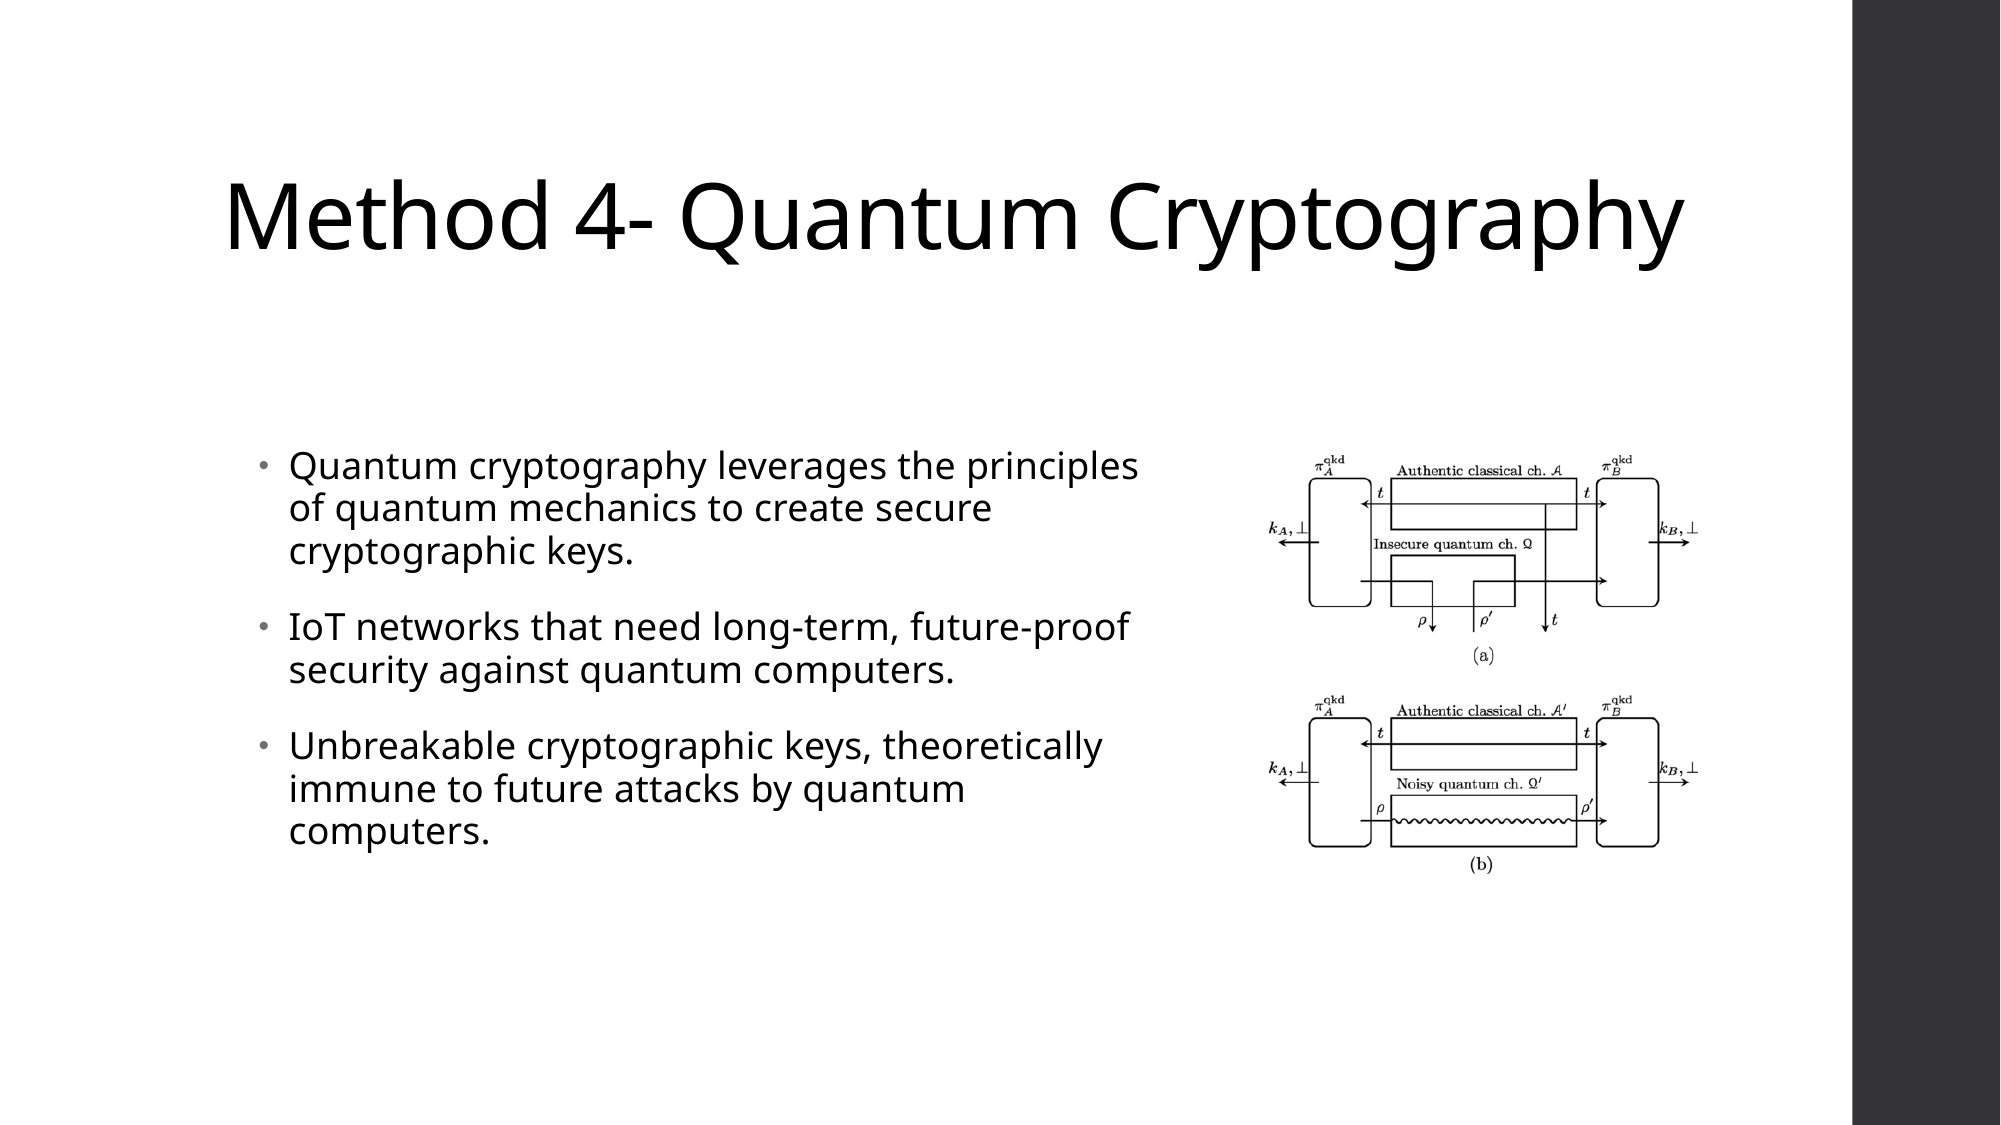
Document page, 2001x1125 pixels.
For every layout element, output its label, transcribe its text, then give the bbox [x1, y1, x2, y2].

title Method 4- Quantum Cryptography [206, 60, 1797, 278]
list Quantum cryptography leverages the principles of quantum mechanics to create secure cryptographic keys. IoT networks that need long-term, future-proof security against quantum computers. Unbreakable cryptographic keys, theoretically immune to future attacks by quantum computers. [243, 437, 1159, 950]
picture [1268, 455, 1698, 874]
